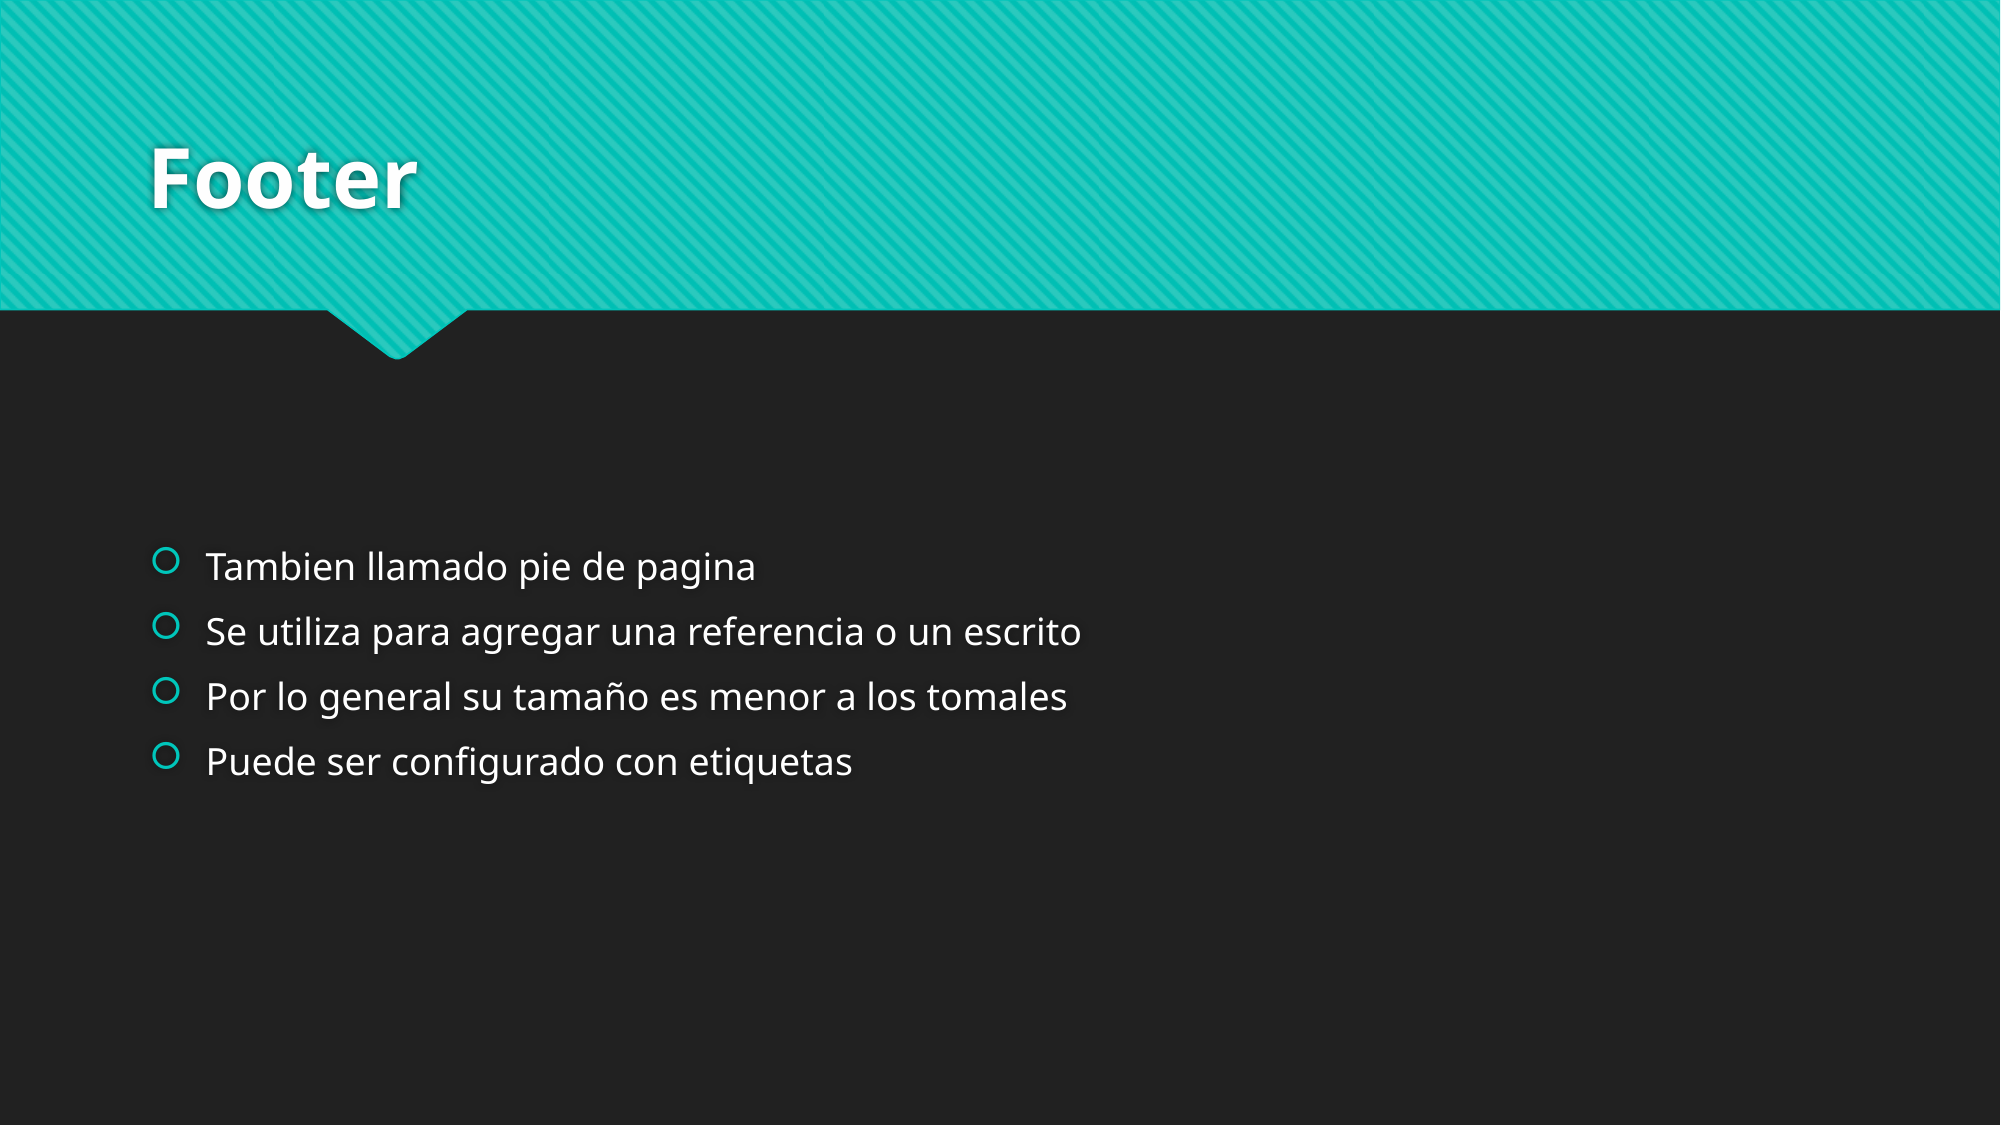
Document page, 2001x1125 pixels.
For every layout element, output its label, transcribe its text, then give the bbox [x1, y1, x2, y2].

title Footer [132, 73, 1868, 233]
list Tambien llamado pie de pagina Se utiliza para agregar una referencia o un escrito Por lo general su tamaño es menor a los tomales Puede ser configurado con etiquetas [134, 364, 1866, 962]
